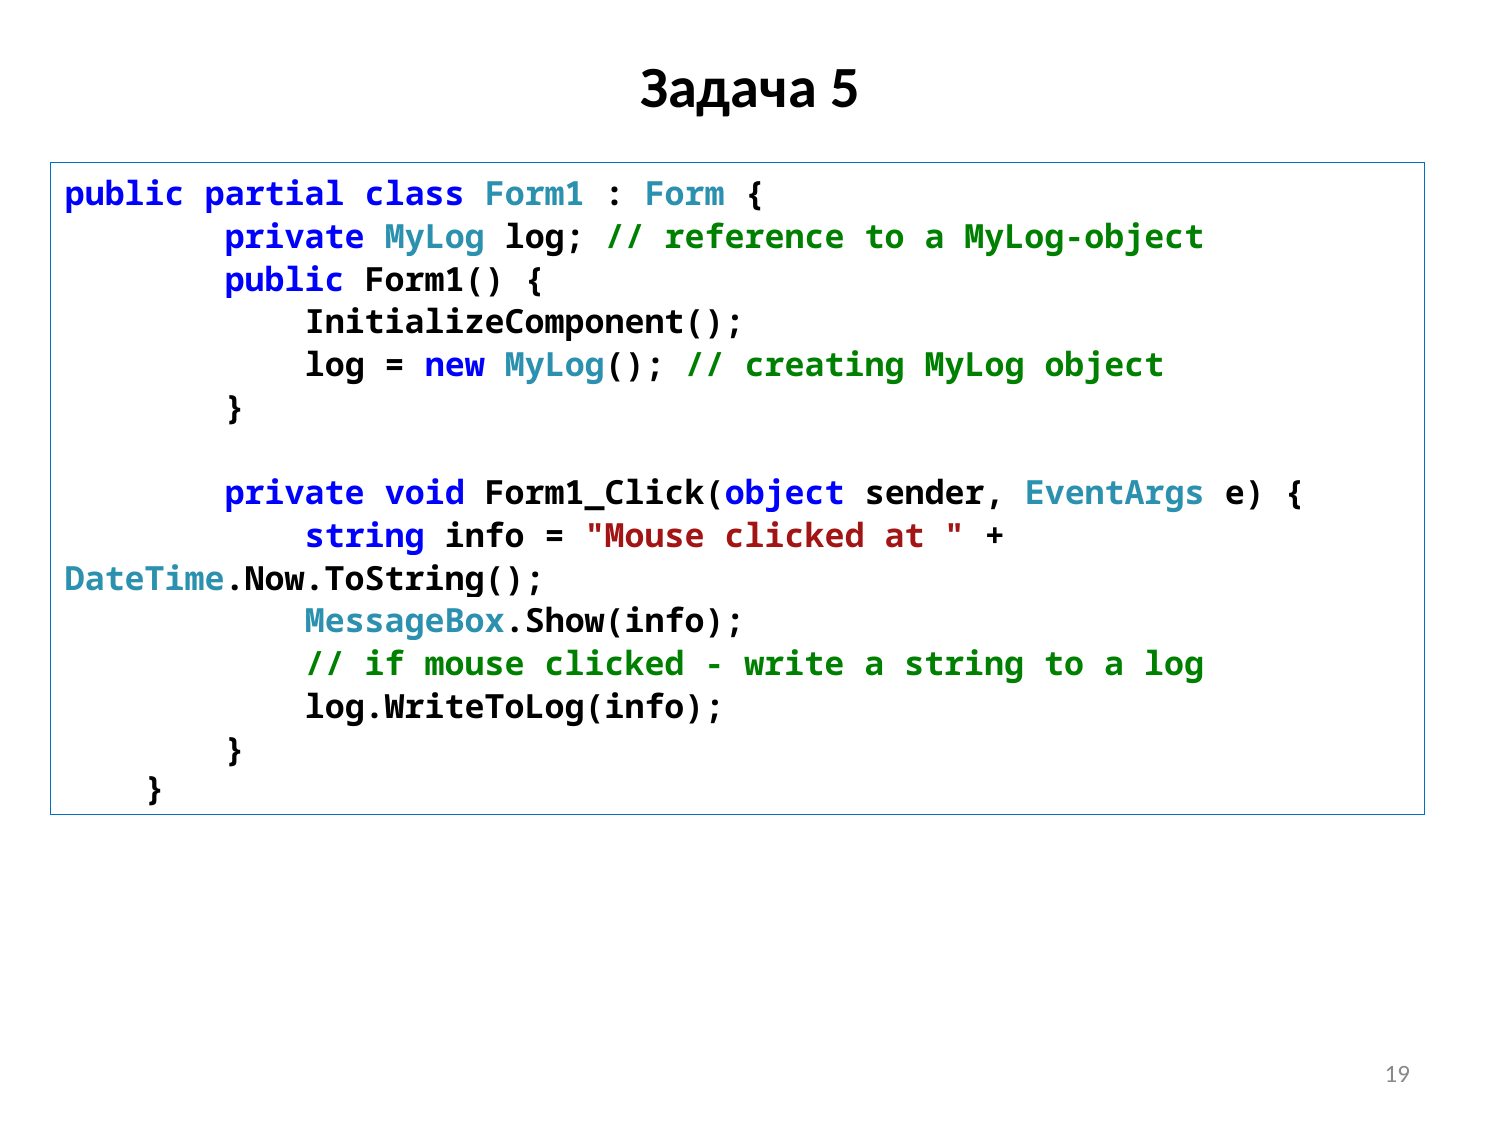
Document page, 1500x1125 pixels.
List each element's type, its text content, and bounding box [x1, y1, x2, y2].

slide_number 19 [1074, 1042, 1425, 1103]
text_box public partial class Form1 : Form { private MyLog log; // reference to a MyLog-object public Form1() { InitializeComponent(); log = new MyLog(); // creating MyLog object } private void Form1_Click(object sender, EventArgs e) { string info = "Mouse clicked at " + DateTime.Now.ToString(); MessageBox.Show(info); // if mouse clicked - write a string to a log log.WriteToLog(info); } } [50, 162, 1425, 815]
title Задача 5 [75, 37, 1425, 130]
